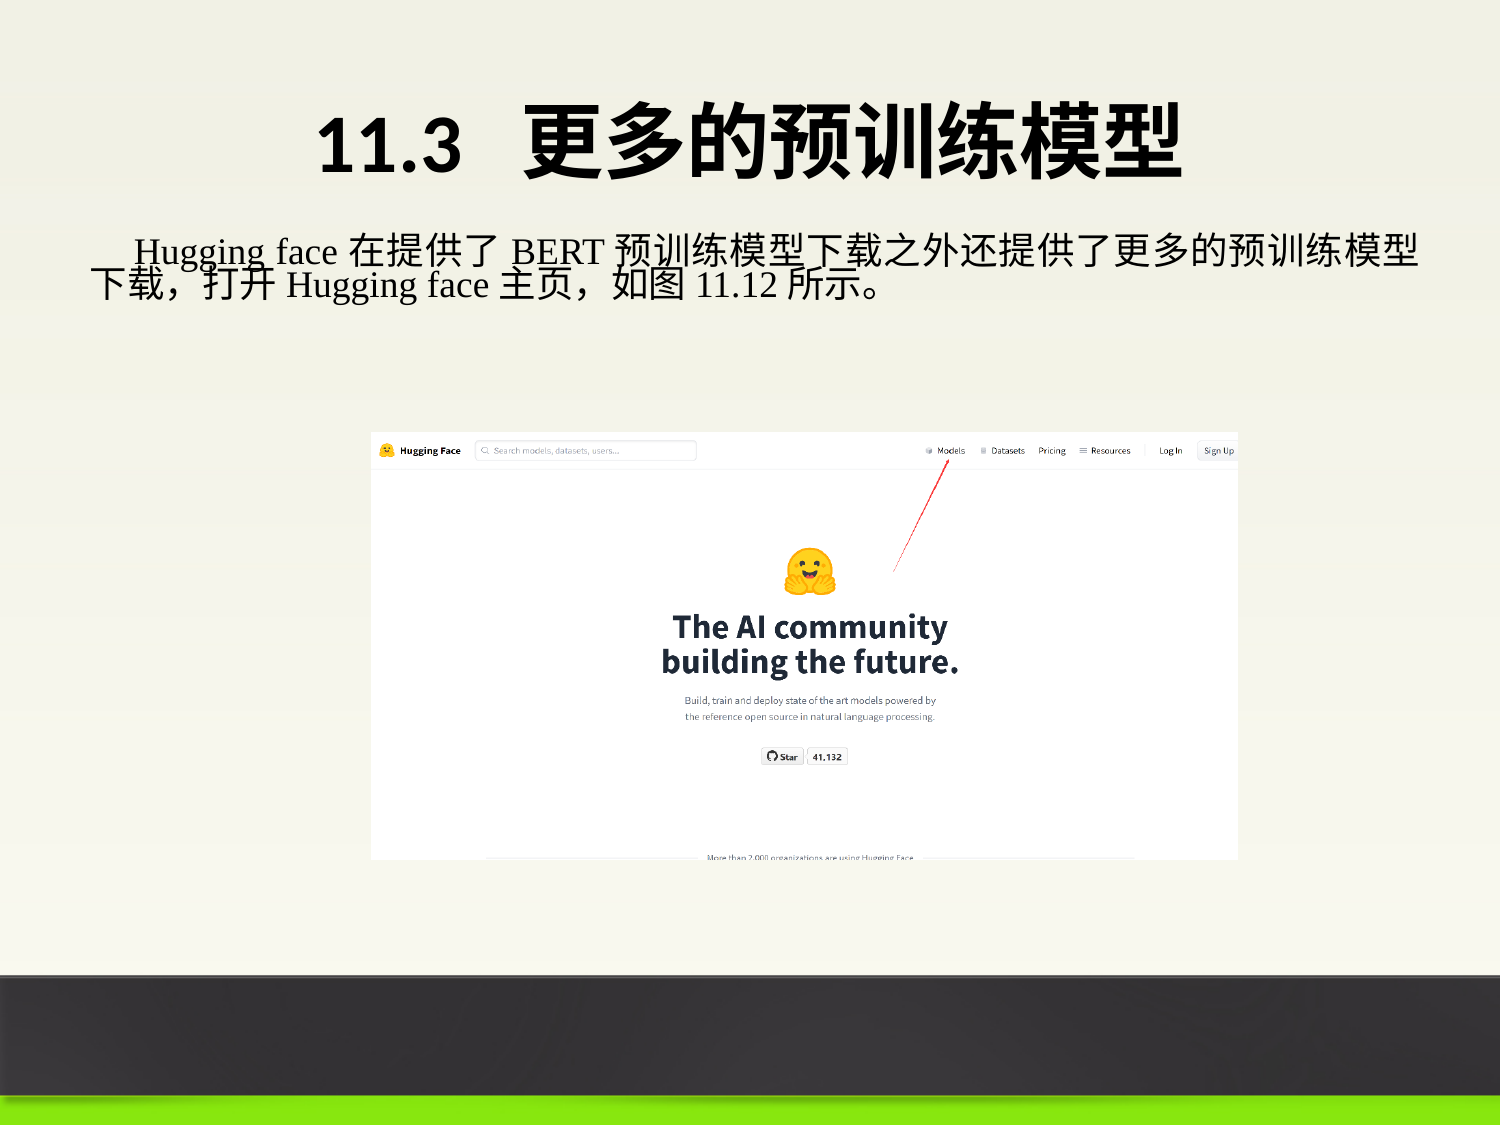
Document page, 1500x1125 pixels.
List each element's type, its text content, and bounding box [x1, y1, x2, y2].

title 11.3 更多的预训练模型 [75, 45, 1425, 232]
picture [0, 0, 1500, 1125]
text_box Hugging face在提供了BERT预训练模型下载之外还提供了更多的预训练模型下载，打开Hugging face主页，如图11.12所示。 [75, 232, 1436, 313]
